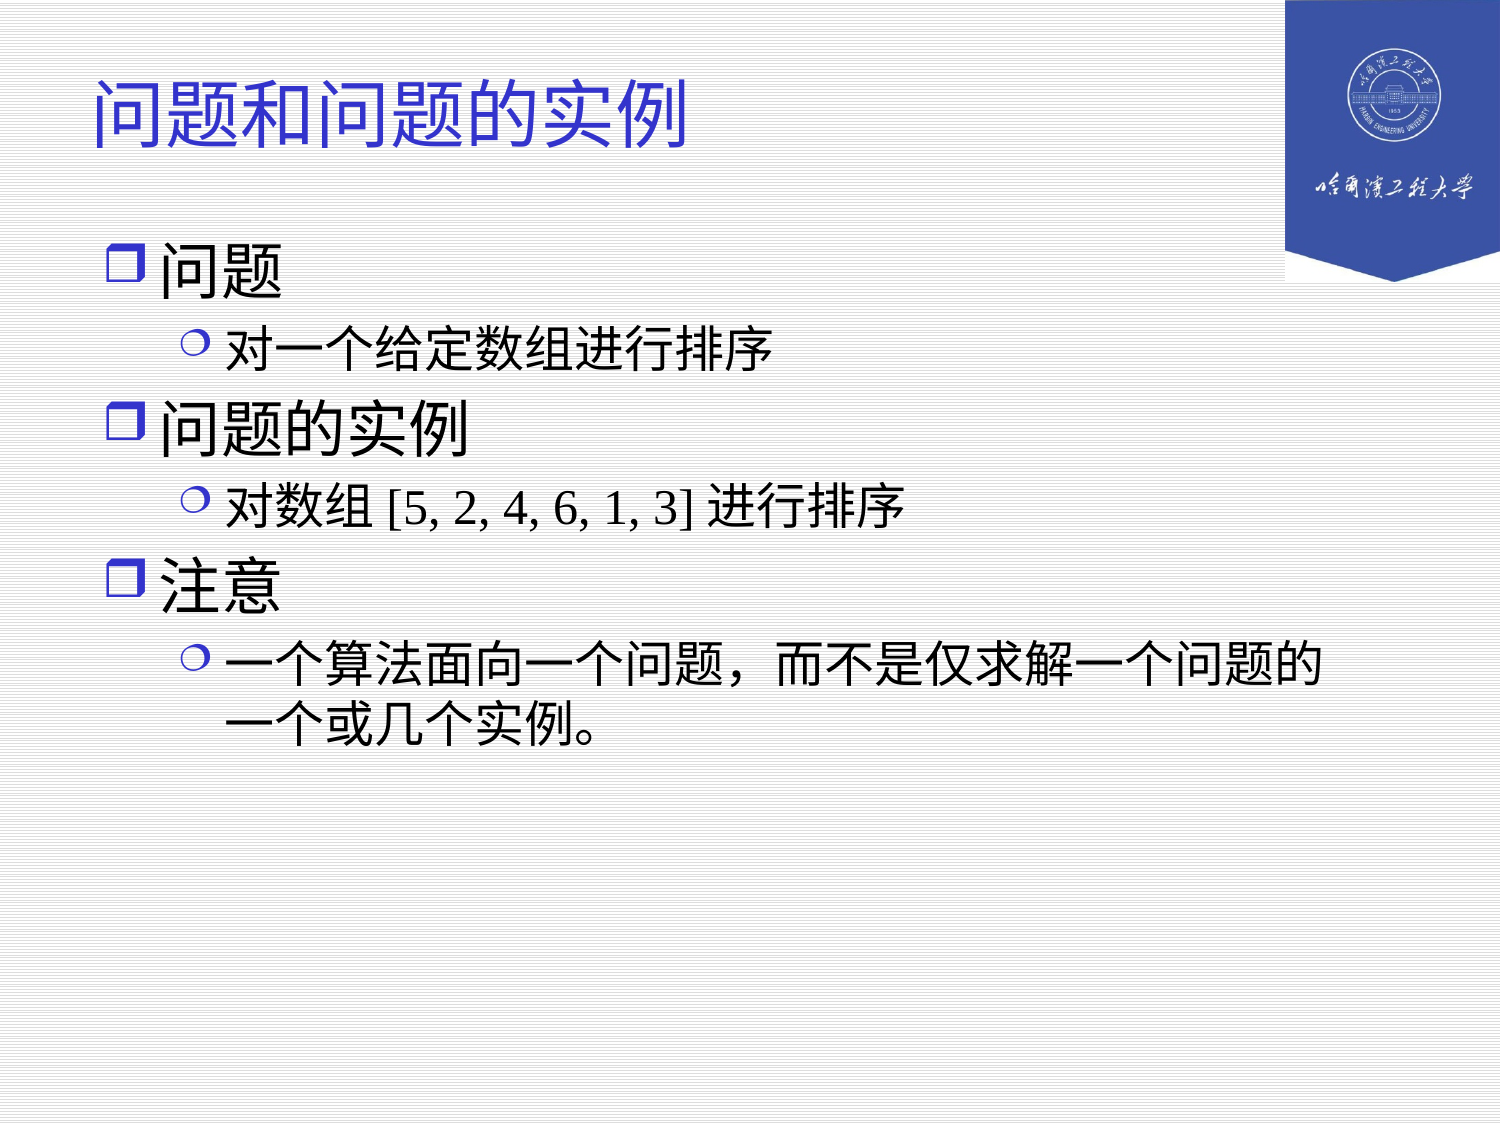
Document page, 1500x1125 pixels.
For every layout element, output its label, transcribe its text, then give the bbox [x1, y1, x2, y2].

list 问题 对一个给定数组进行排序 问题的实例 对数组[5, 2, 4, 6, 1, 3]进行排序 注意 一个算法面向一个问题，而不是仅求解一个问题的一个或几个实例。 [87, 224, 1363, 1025]
title 问题和问题的实例 [75, 37, 1350, 188]
picture [1285, 0, 1500, 282]
